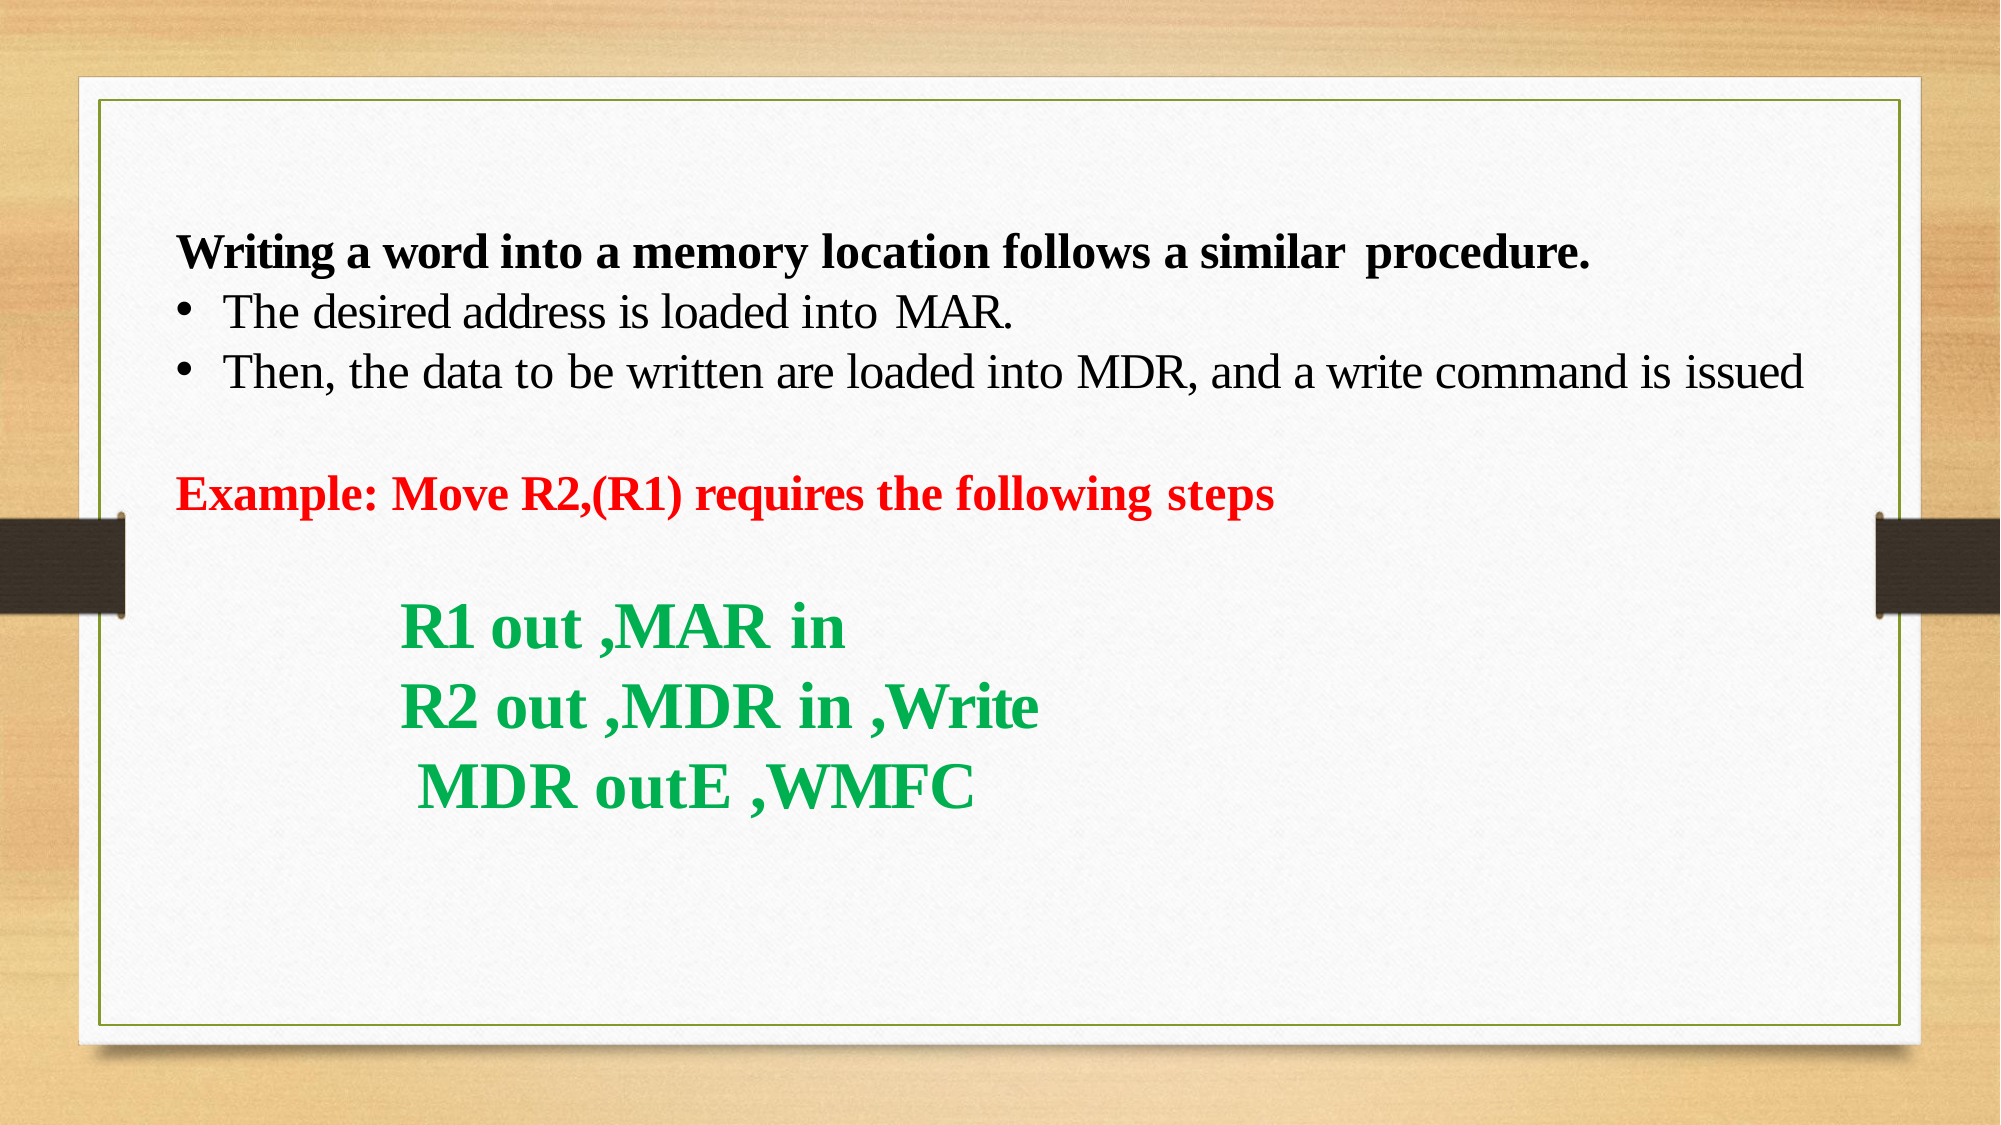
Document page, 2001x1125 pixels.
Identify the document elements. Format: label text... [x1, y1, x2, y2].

text_box Writing a word into a memory location follows a similar procedure. The desired address is loaded into MAR. Then, the data to be written are loaded into MDR, and a write command is issued Example: Move R2,(R1) requires the following steps R1 out ,MAR in R2 out ,MDR in ,Write MDR outE ,WMFC [173, 215, 1806, 822]
picture [0, 0, 2000, 1125]
